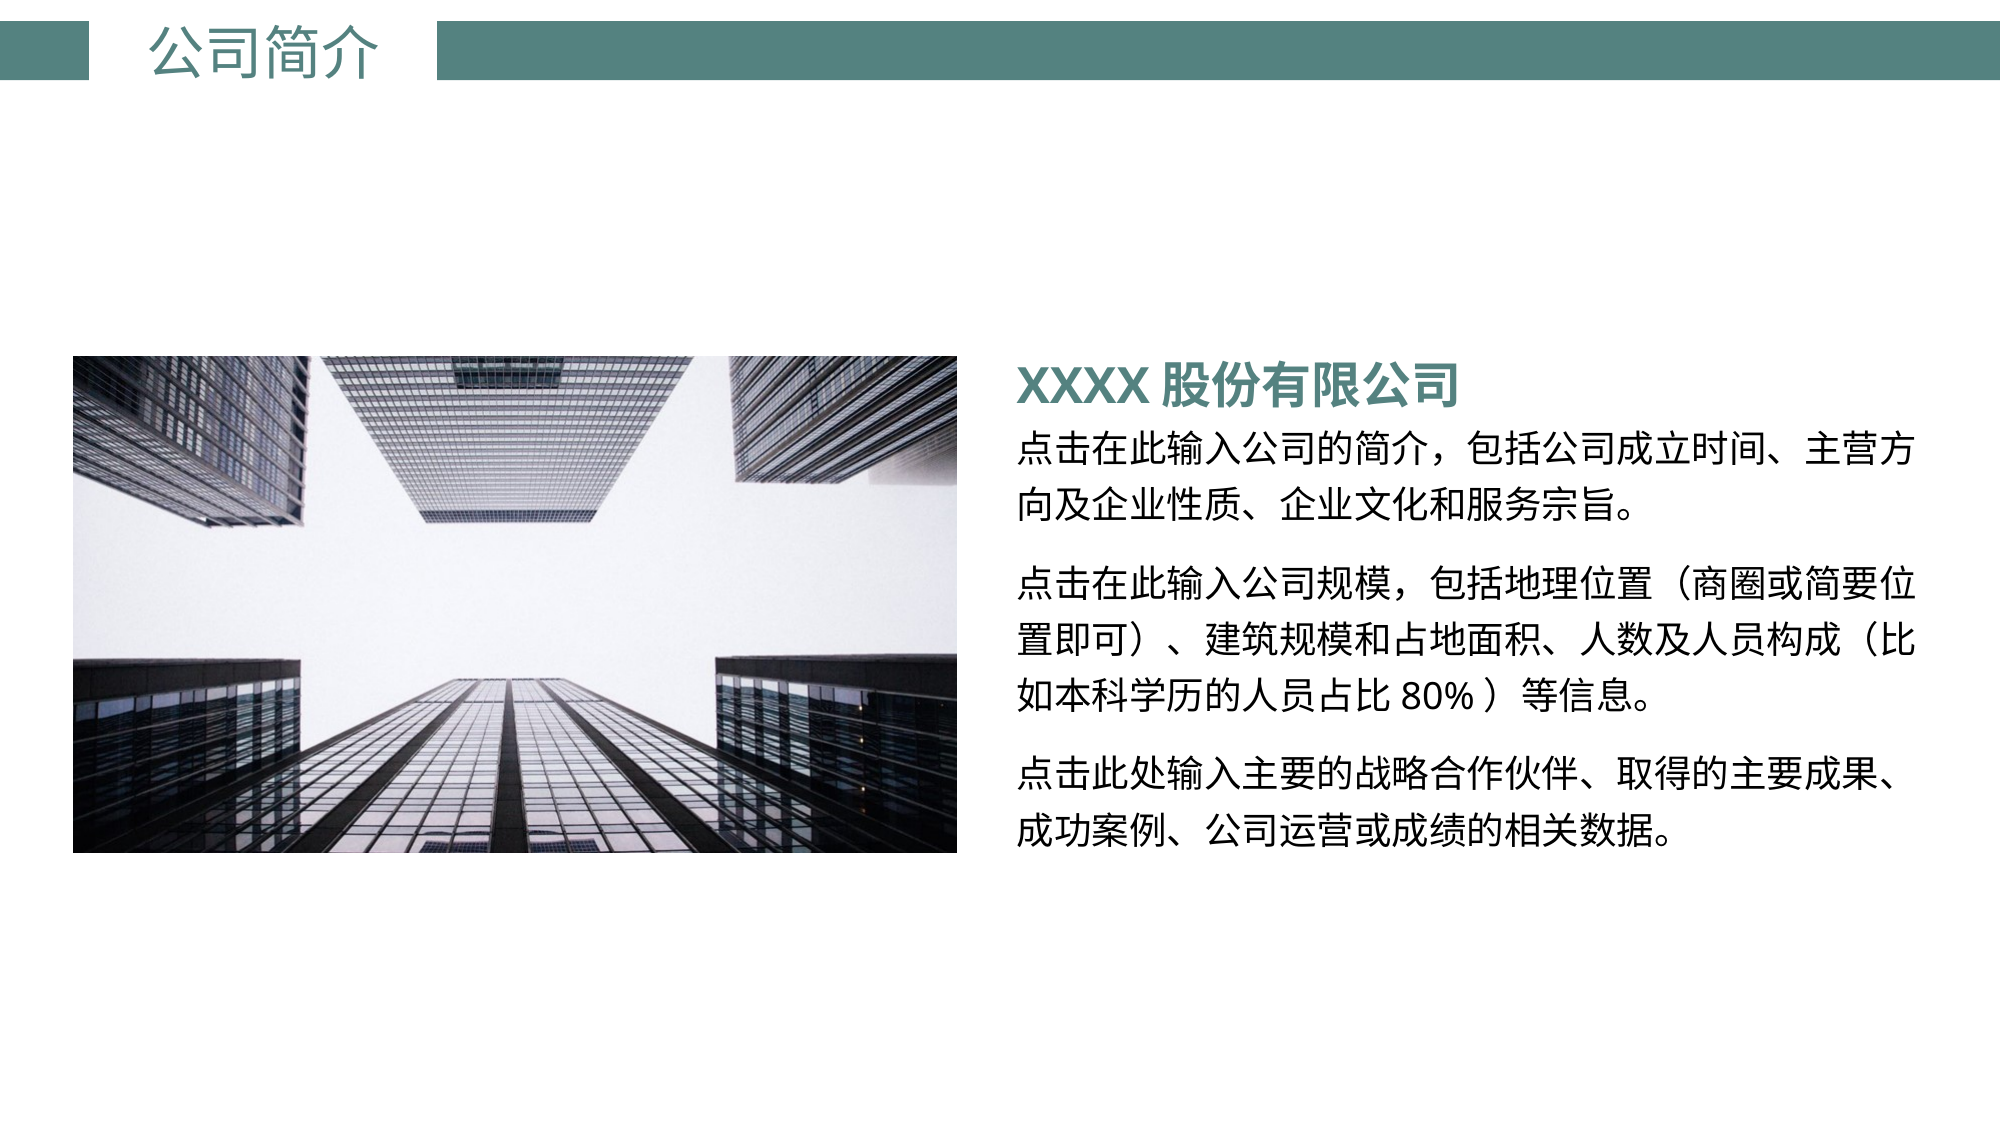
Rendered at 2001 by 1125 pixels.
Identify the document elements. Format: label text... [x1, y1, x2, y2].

text_box 点击在此输入公司规模，包括地理位置（商圈或简要位置即可）、建筑规模和占地面积、人数及人员构成（比如本科学历的人员占比80%）等信息。 [1001, 541, 1935, 725]
picture [73, 356, 957, 853]
text_box XXXX股份有限公司 点击在此输入公司的简介，包括公司成立时间、主营方向及企业性质、企业文化和服务宗旨。 [1001, 331, 1935, 534]
text_box 点击此处输入主要的战略合作伙伴、取得的主要成果、成功案例、公司运营或成绩的相关数据。 [1001, 731, 1935, 860]
title 公司简介 [130, 8, 397, 95]
